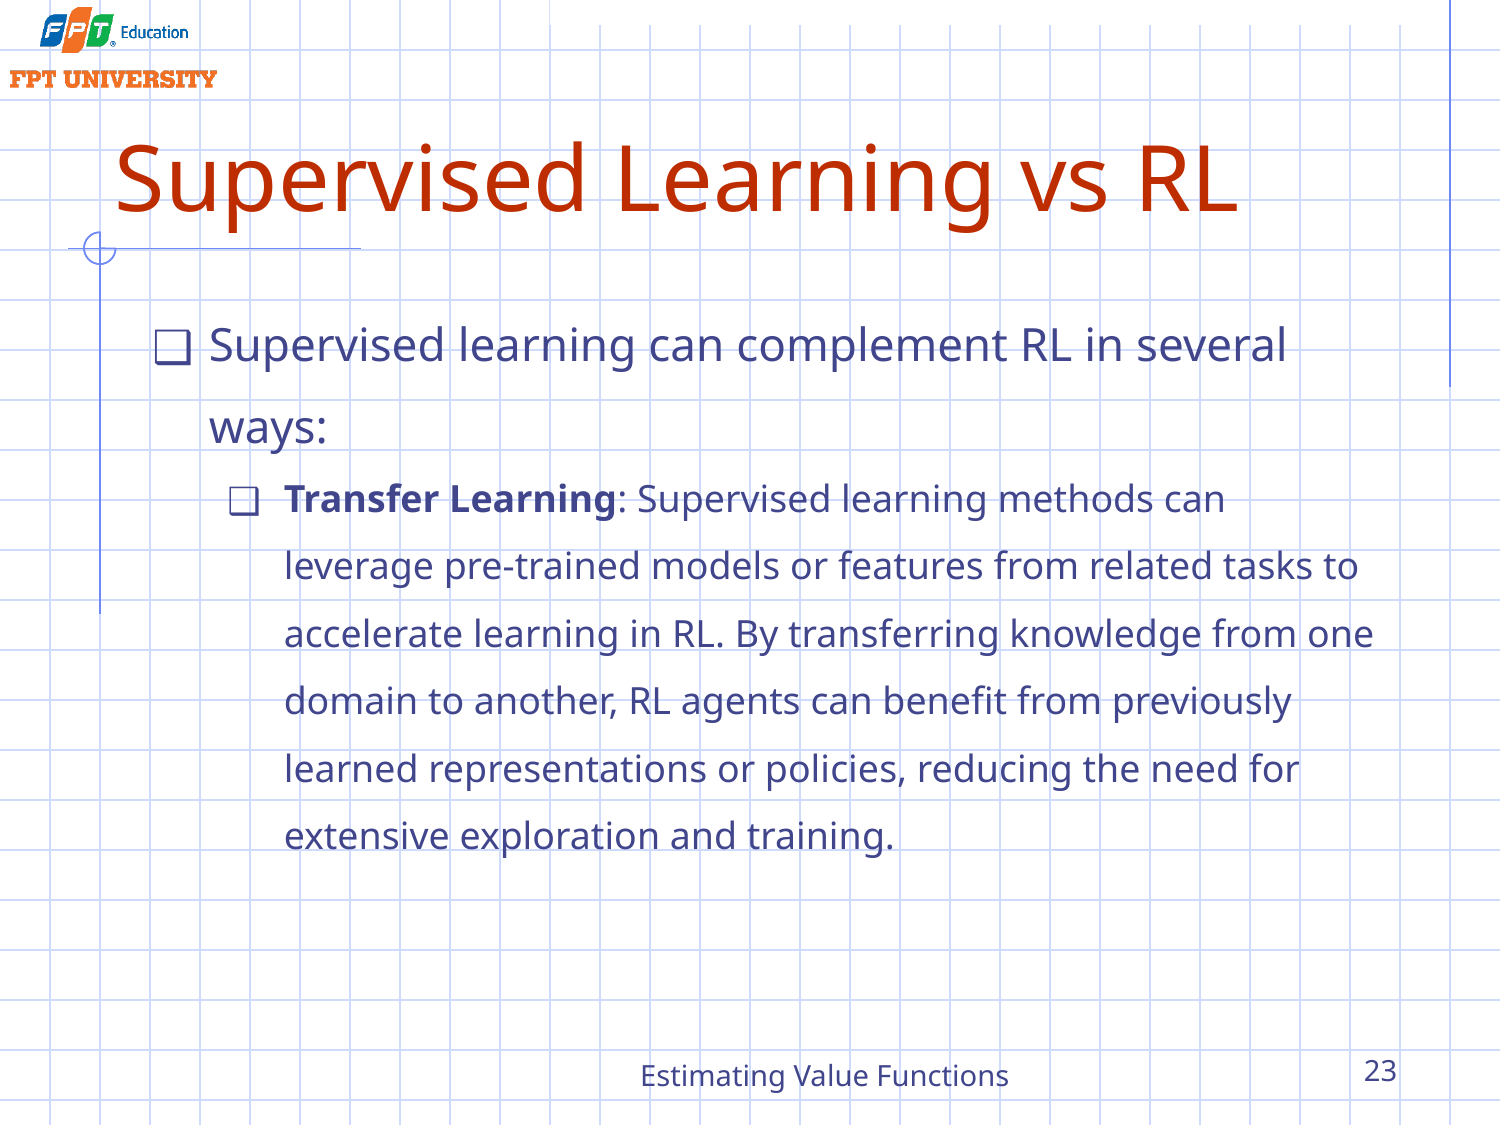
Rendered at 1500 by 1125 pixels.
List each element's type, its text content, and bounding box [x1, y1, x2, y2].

list Supervised learning can complement RL in several ways: Transfer Learning: Supervised learning methods can leverage pre-trained models or features from related tasks to accelerate learning in RL. By transferring knowledge from one domain to another, RL agents can benefit from previously learned representations or policies, reducing the need for extensive exploration and training. [137, 280, 1400, 988]
title Supervised Learning vs RL [99, 50, 1490, 238]
picture [10, 6, 217, 88]
text_box 23 [1099, 1024, 1413, 1100]
text_box Estimating Value Functions [587, 1024, 1063, 1100]
